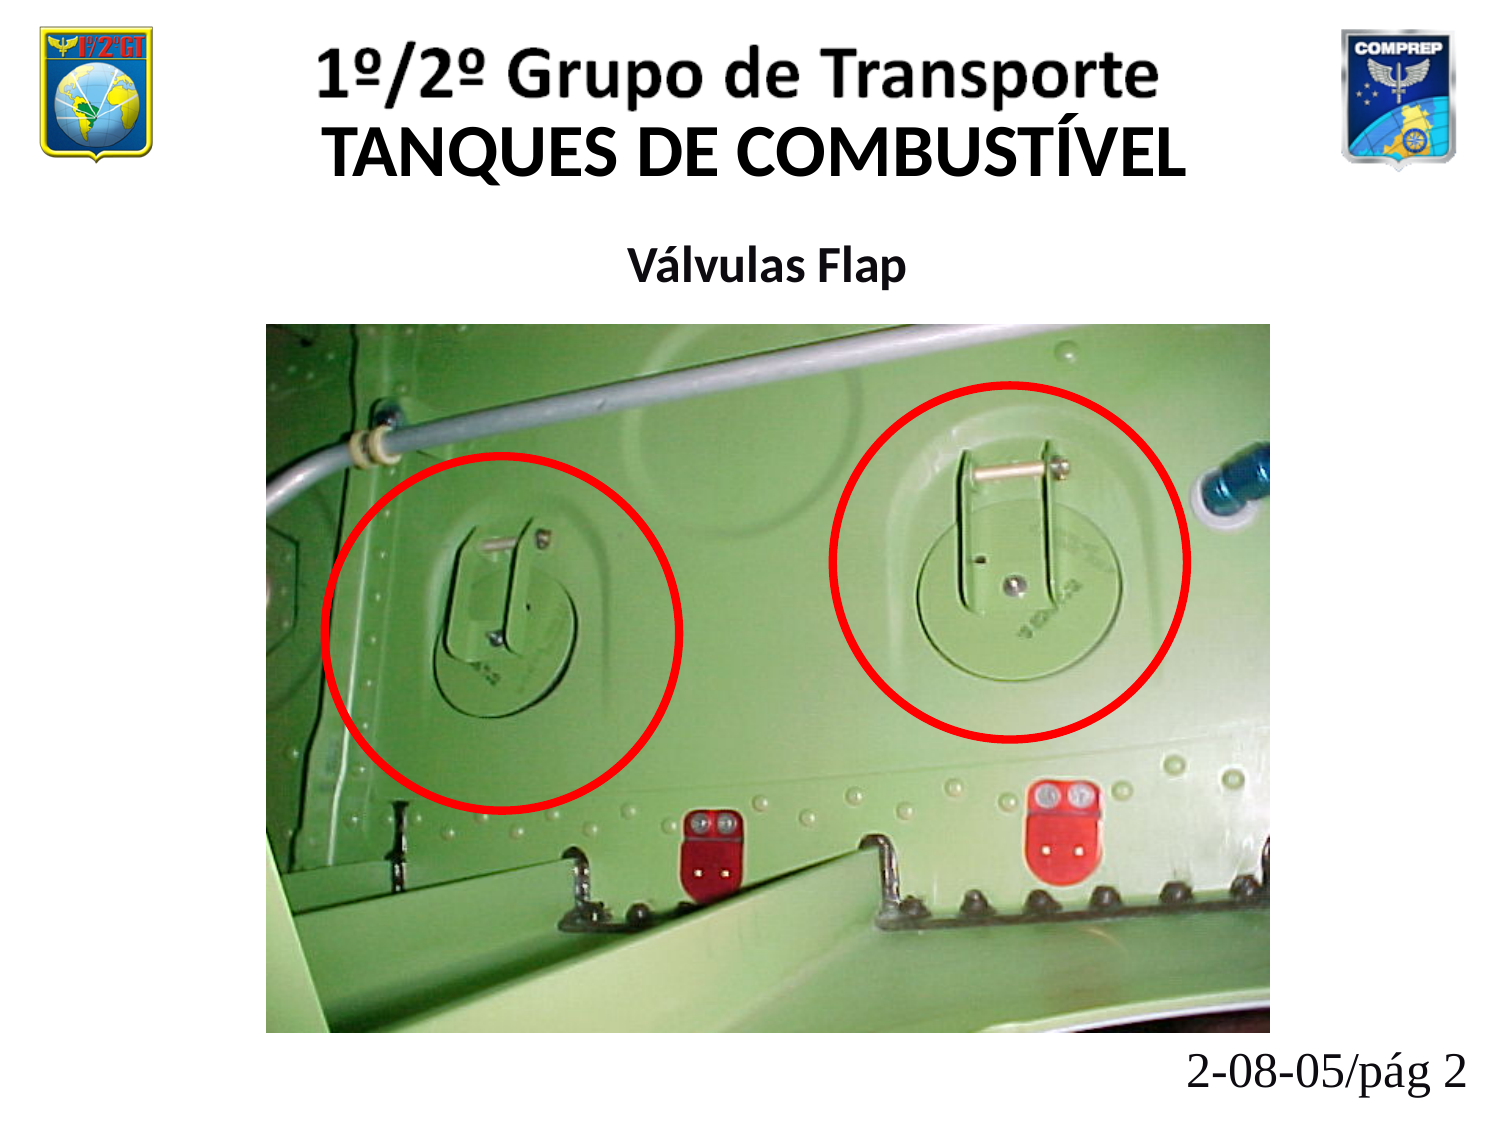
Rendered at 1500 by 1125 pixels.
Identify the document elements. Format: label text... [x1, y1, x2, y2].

text_box 2-08-05/pág 2 [1171, 1030, 1484, 1105]
text_box Válvulas Flap [555, 244, 981, 323]
picture [1340, 28, 1462, 175]
text_box TANQUES DE COMBUSTÍVEL [117, 93, 1393, 244]
picture [266, 324, 1270, 1034]
picture [301, 38, 1180, 93]
picture [37, 24, 154, 164]
